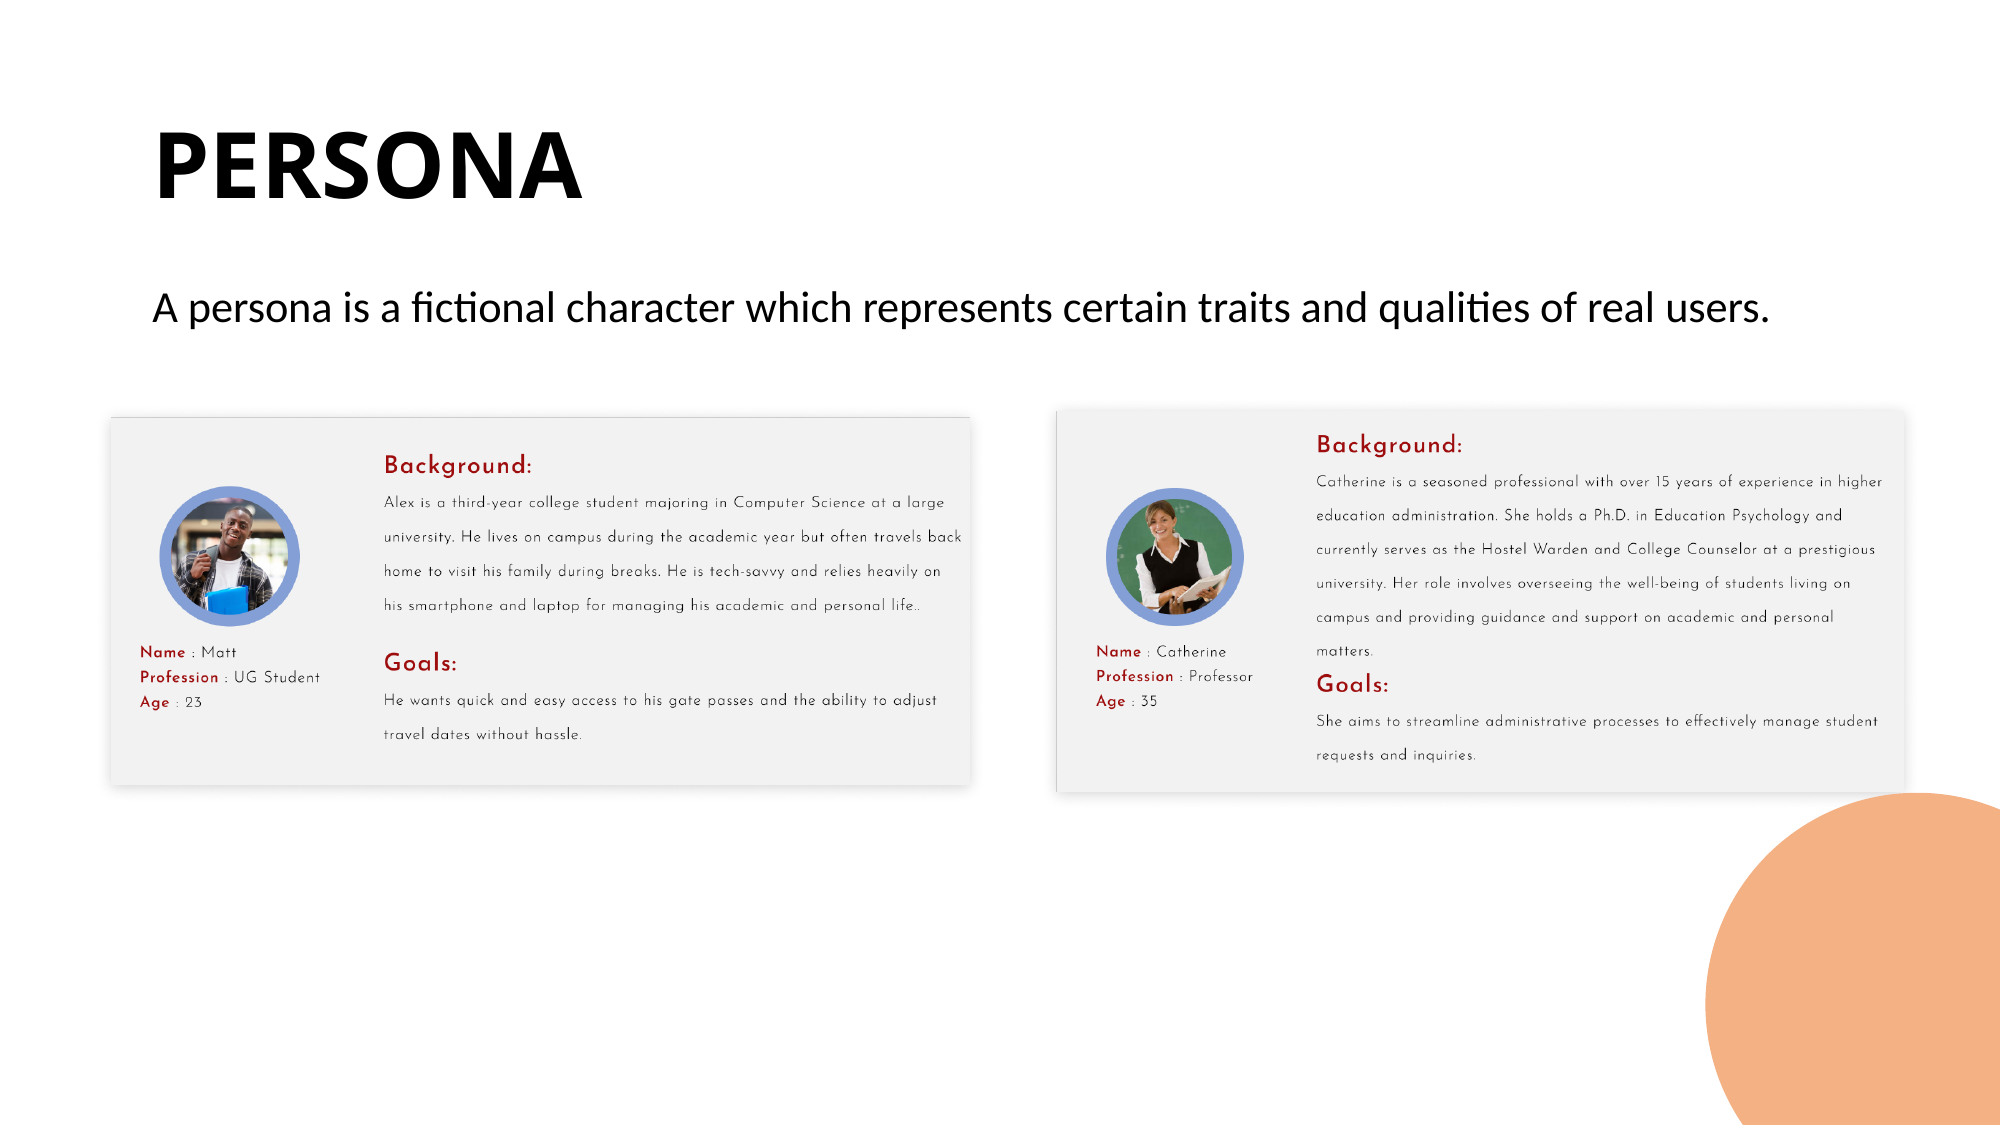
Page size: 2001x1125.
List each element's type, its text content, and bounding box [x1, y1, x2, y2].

text_box [1704, 791, 2000, 1125]
picture [1041, 384, 1919, 823]
title PERSONA [137, 59, 1863, 277]
list A persona is a fictional character which represents certain traits and qualities of real users. [137, 277, 1863, 352]
picture [95, 404, 985, 803]
